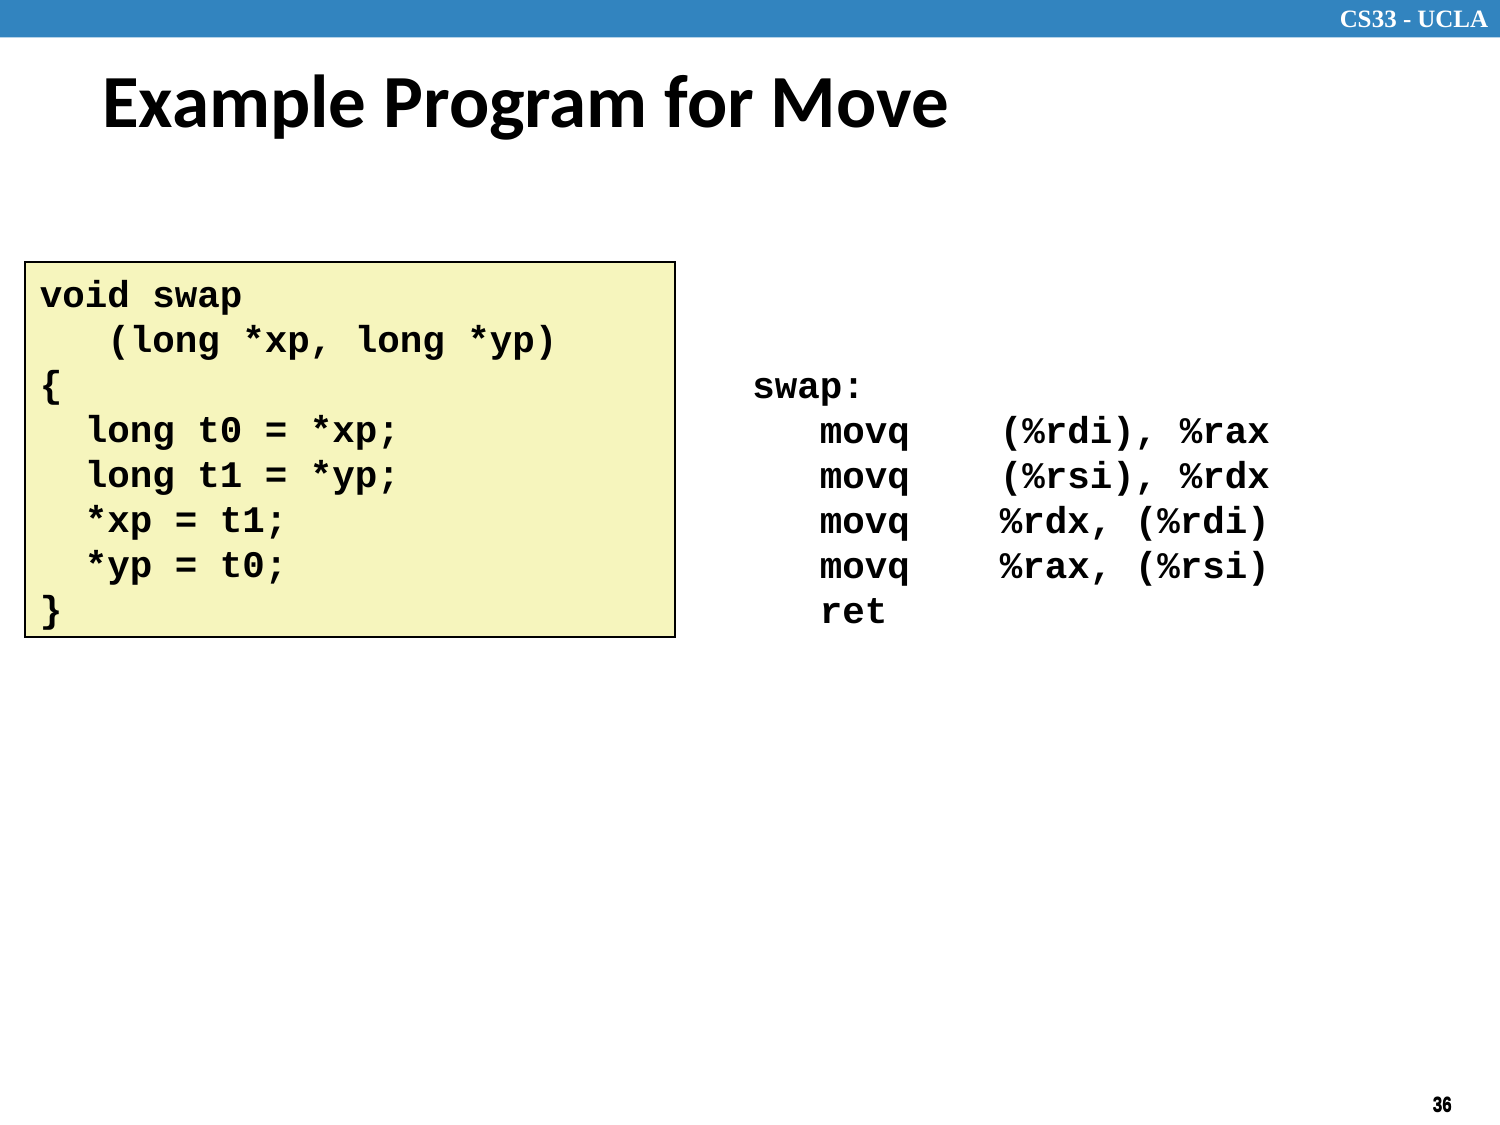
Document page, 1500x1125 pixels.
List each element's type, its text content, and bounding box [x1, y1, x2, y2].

text_box swap: movq (%rdi), %rax movq (%rsi), %rdx movq %rdx, (%rdi) movq %rax, (%rsi) ret [737, 353, 1425, 638]
title Example Program for Move [87, 49, 1345, 145]
text_box void swap (long *xp, long *yp) { long t0 = *xp; long t1 = *yp; *xp = t1; *yp = t0; } [24, 262, 675, 637]
